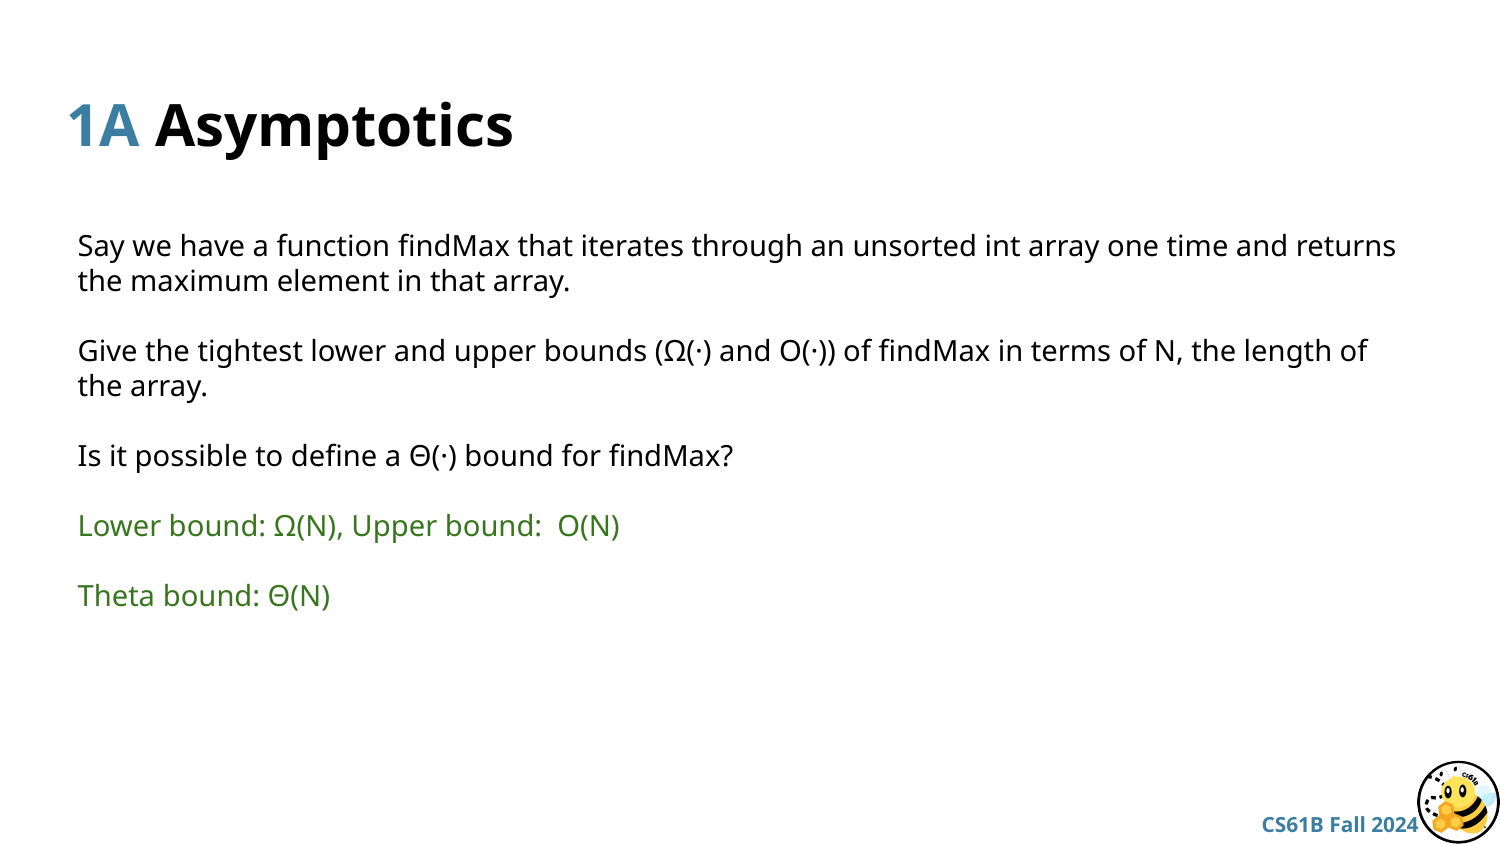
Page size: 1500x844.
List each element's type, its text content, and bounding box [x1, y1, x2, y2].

title 1A Asymptotics [51, 72, 1449, 167]
text_box Say we have a function findMax that iterates through an unsorted int array one time and returns the maximum element in that array. Give the tightest lower and upper bounds (Ω(·) and O(·)) of findMax in terms of N, the length of the array. Is it possible to define a Θ(·) bound for findMax? Lower bound: Ω(N), Upper bound: O(N) Theta bound: Θ(N) [62, 212, 1419, 662]
picture [1417, 760, 1500, 844]
